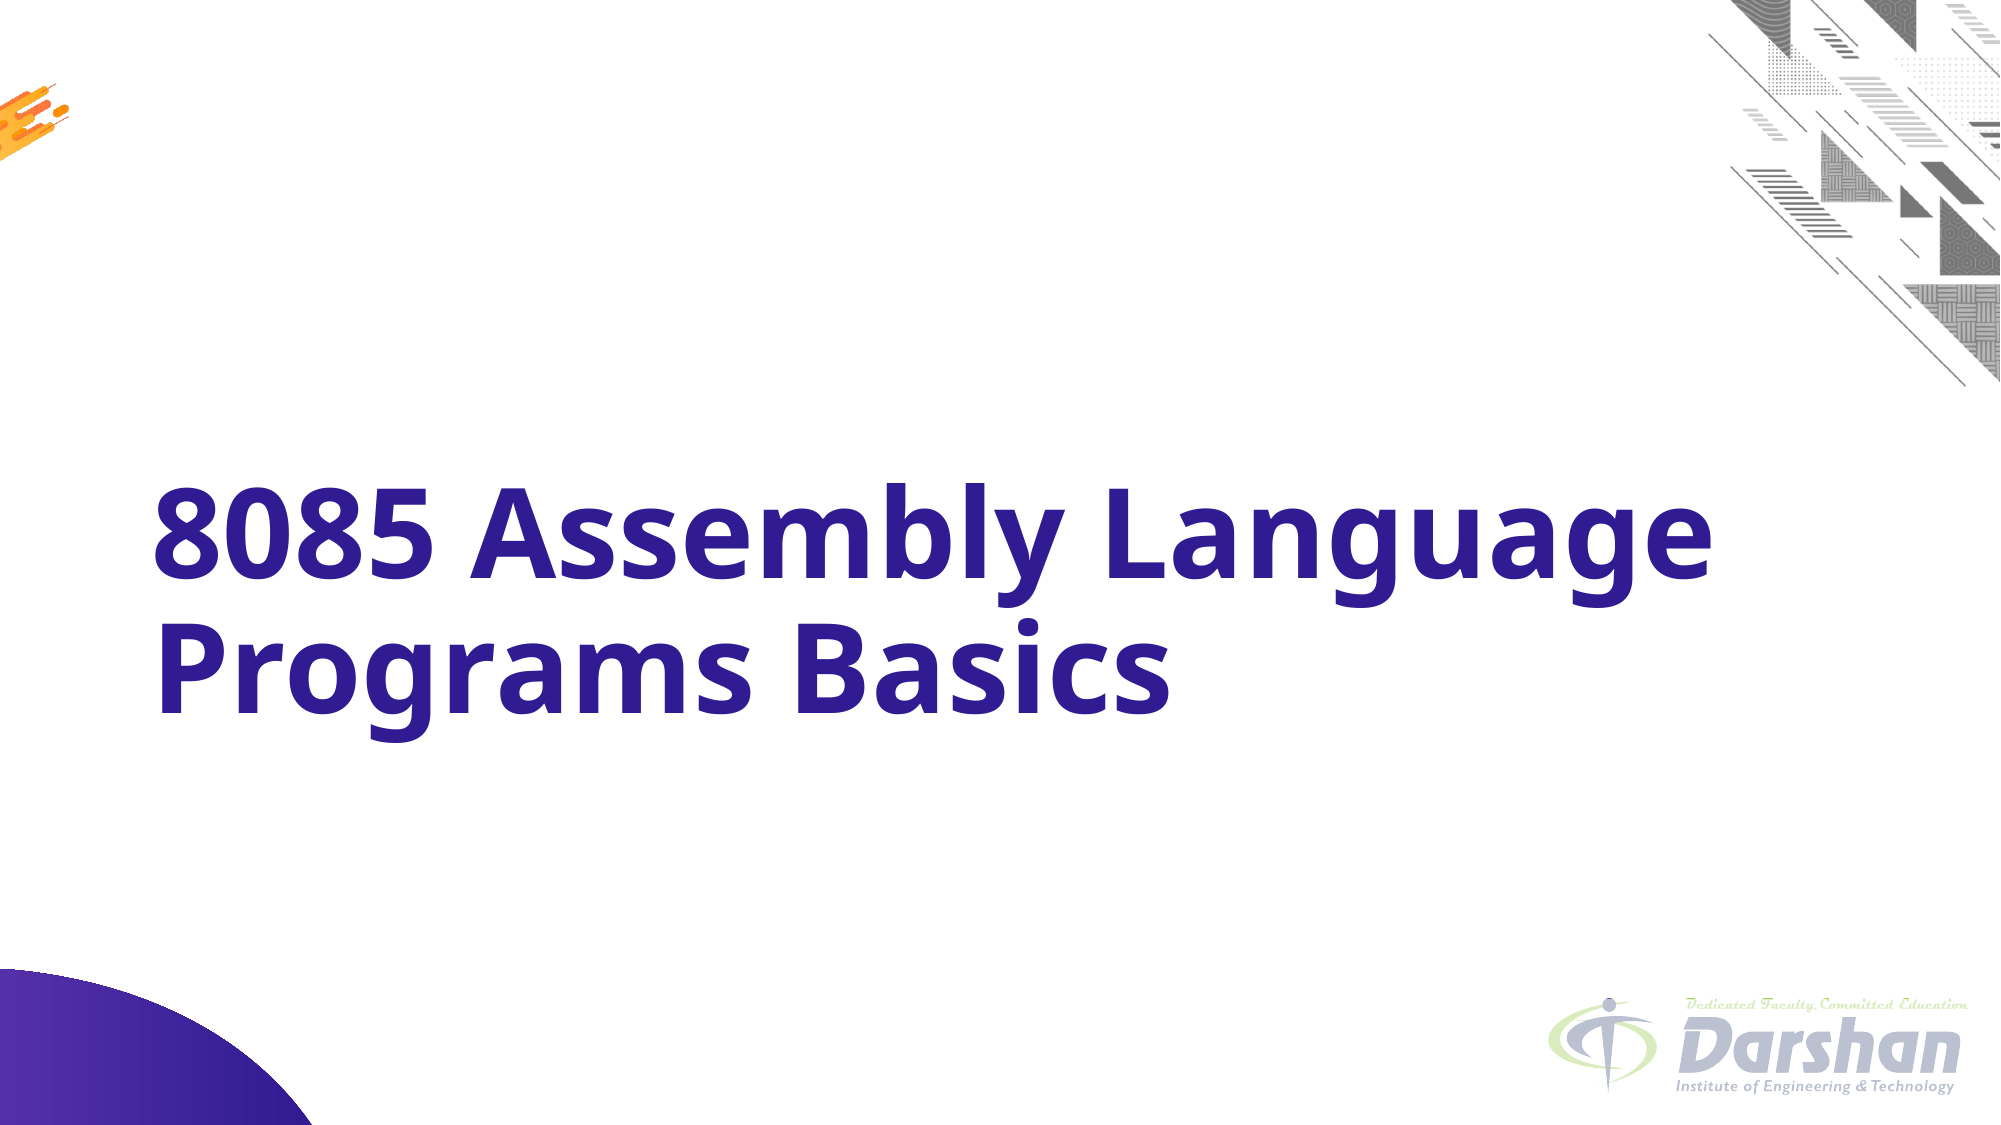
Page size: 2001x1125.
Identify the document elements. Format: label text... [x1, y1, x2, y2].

title 8085 Assembly Language Programs Basics [136, 280, 1862, 749]
table_cell [1548, 998, 1968, 1095]
picture [0, 65, 90, 193]
